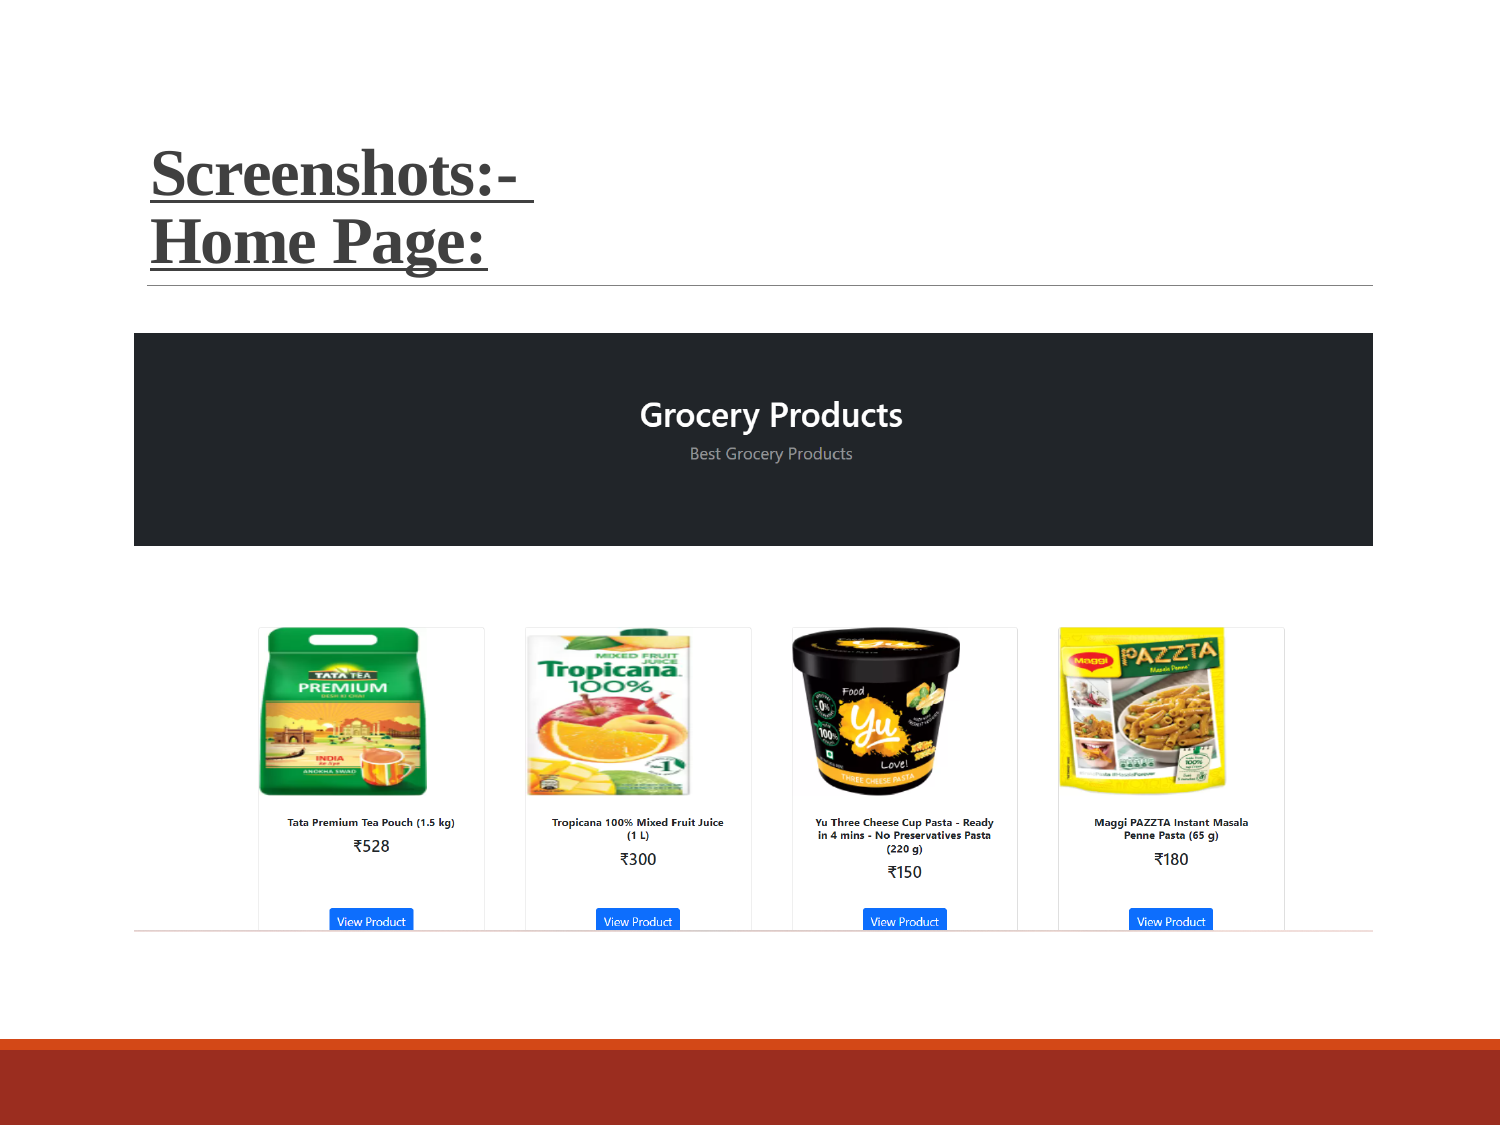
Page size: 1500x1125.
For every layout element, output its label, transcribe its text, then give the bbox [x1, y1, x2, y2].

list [134, 333, 1373, 933]
title Screenshots:- Home Page: [135, 47, 1373, 285]
